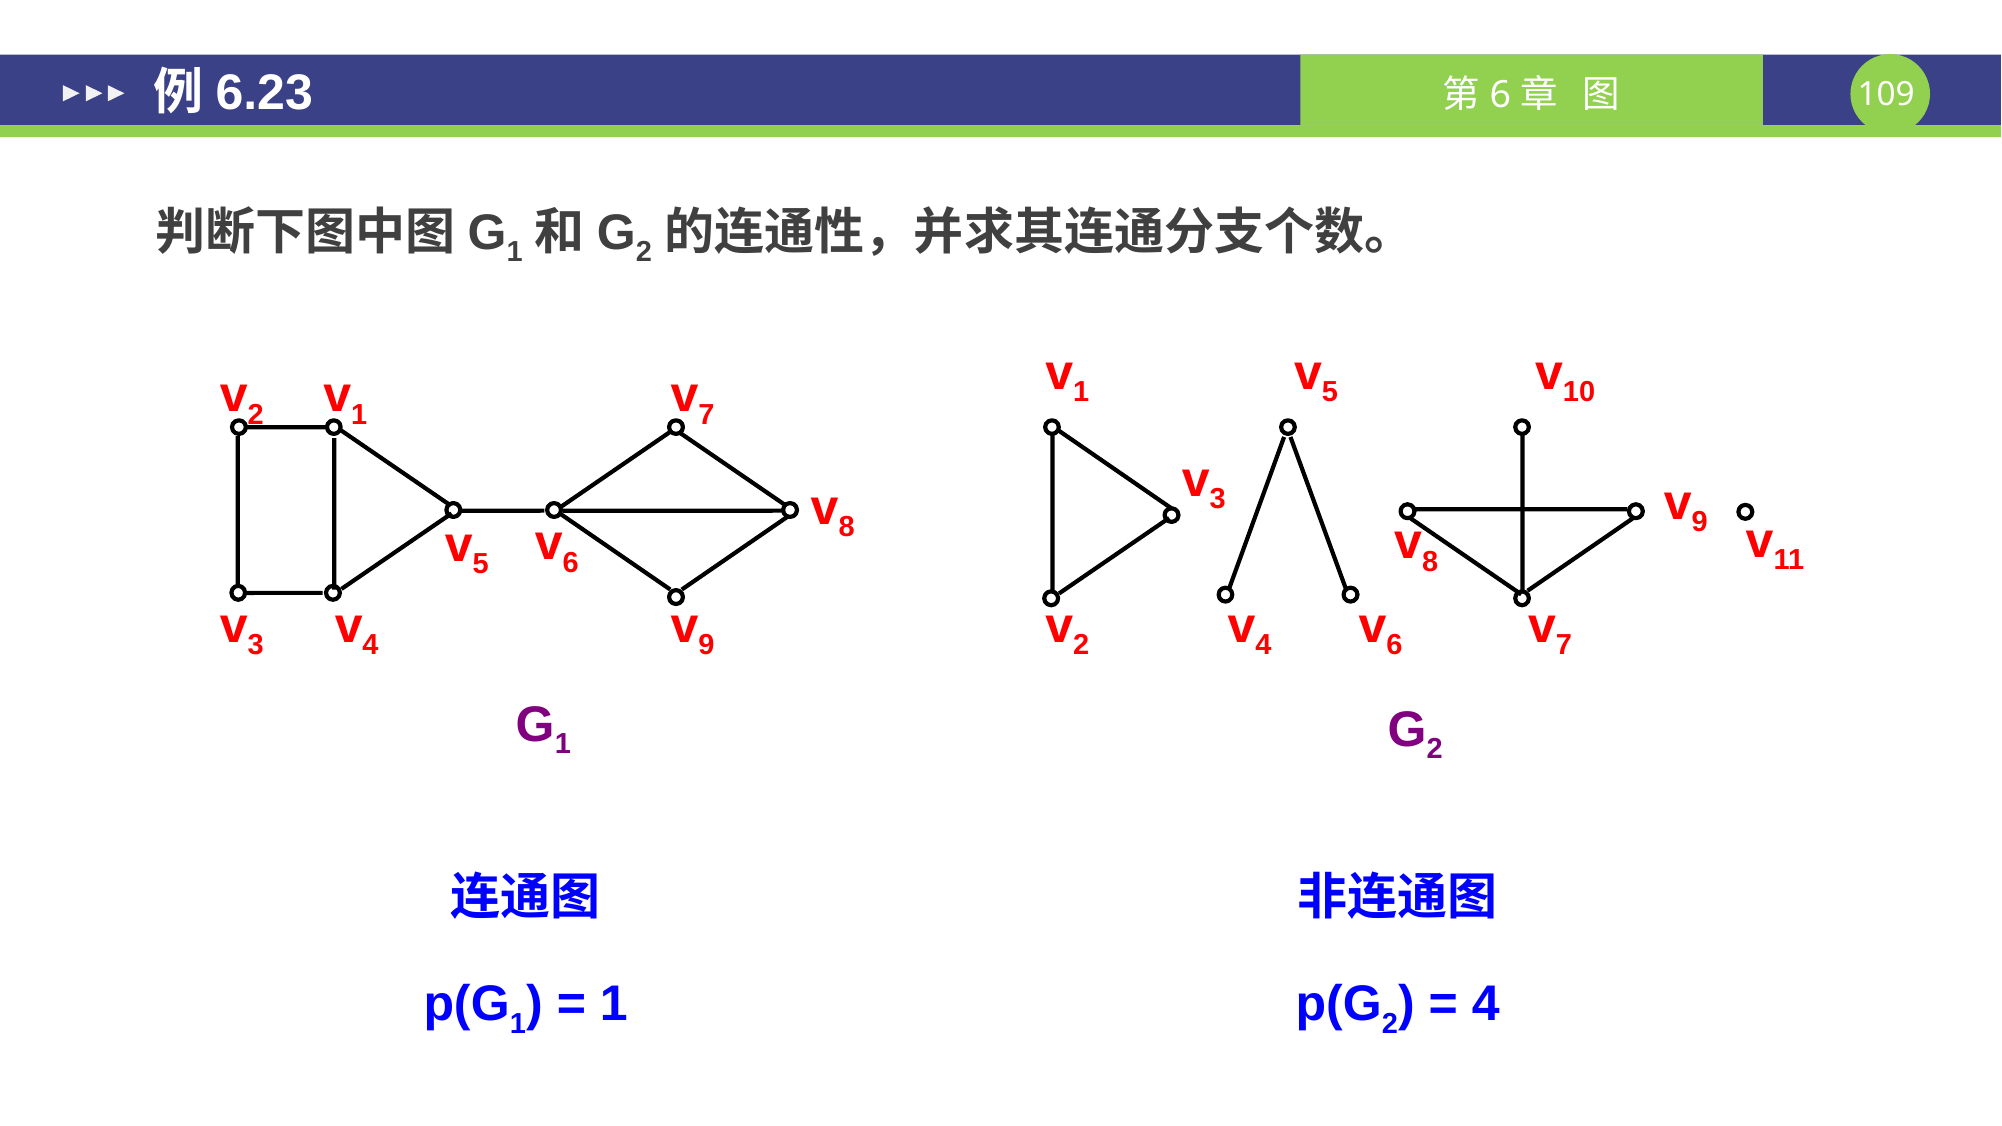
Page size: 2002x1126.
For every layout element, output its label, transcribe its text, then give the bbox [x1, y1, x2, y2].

list 判断下图中图G1和G2的连通性，并求其连通分支个数。 [60, 189, 1826, 305]
text_box 非连通图 p(G2) = 4 [1126, 826, 1670, 1047]
title 例6.23 [133, 50, 1674, 188]
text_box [202, 339, 1826, 802]
text_box 连通图 p(G1) = 1 [300, 826, 751, 1047]
